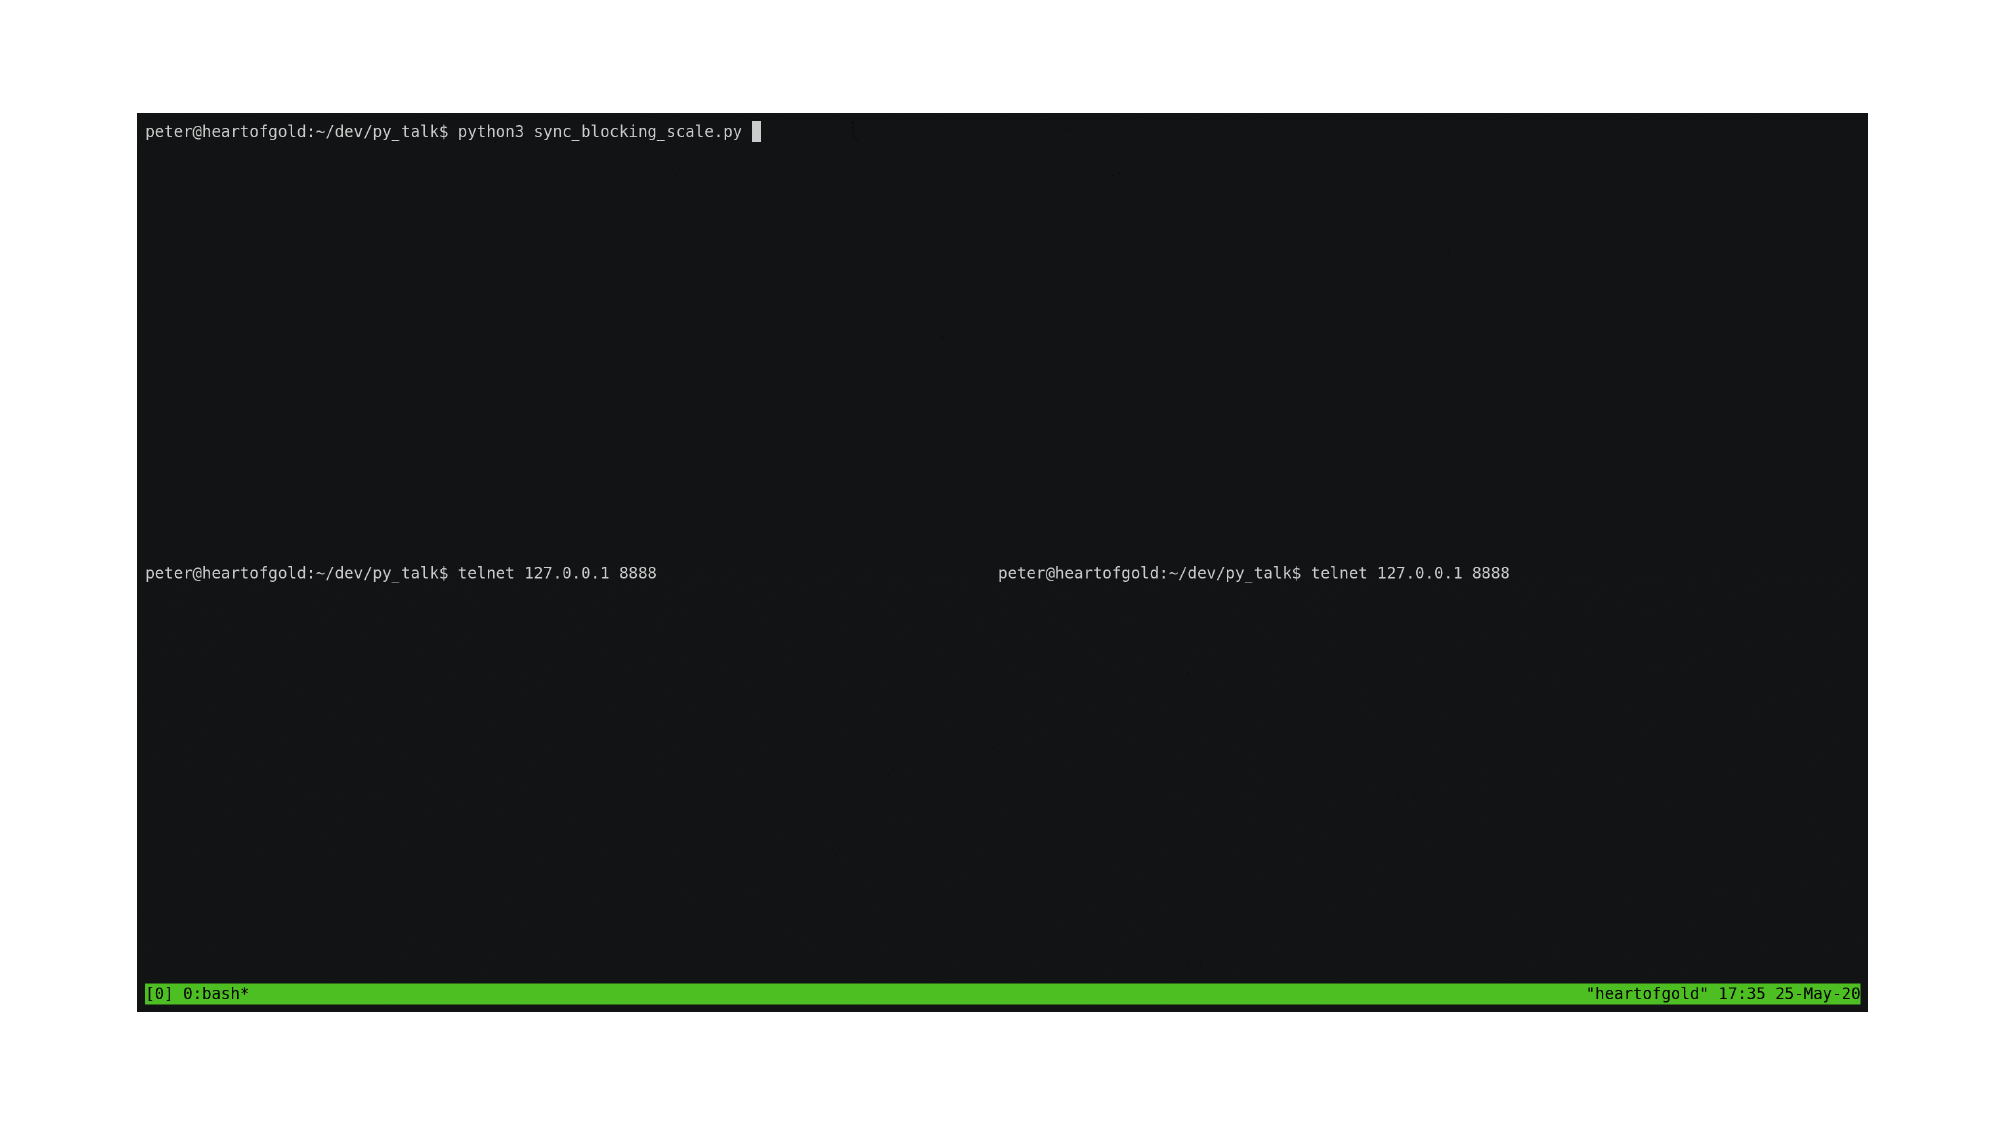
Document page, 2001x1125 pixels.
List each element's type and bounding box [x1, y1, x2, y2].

picture [137, 113, 1868, 1012]
